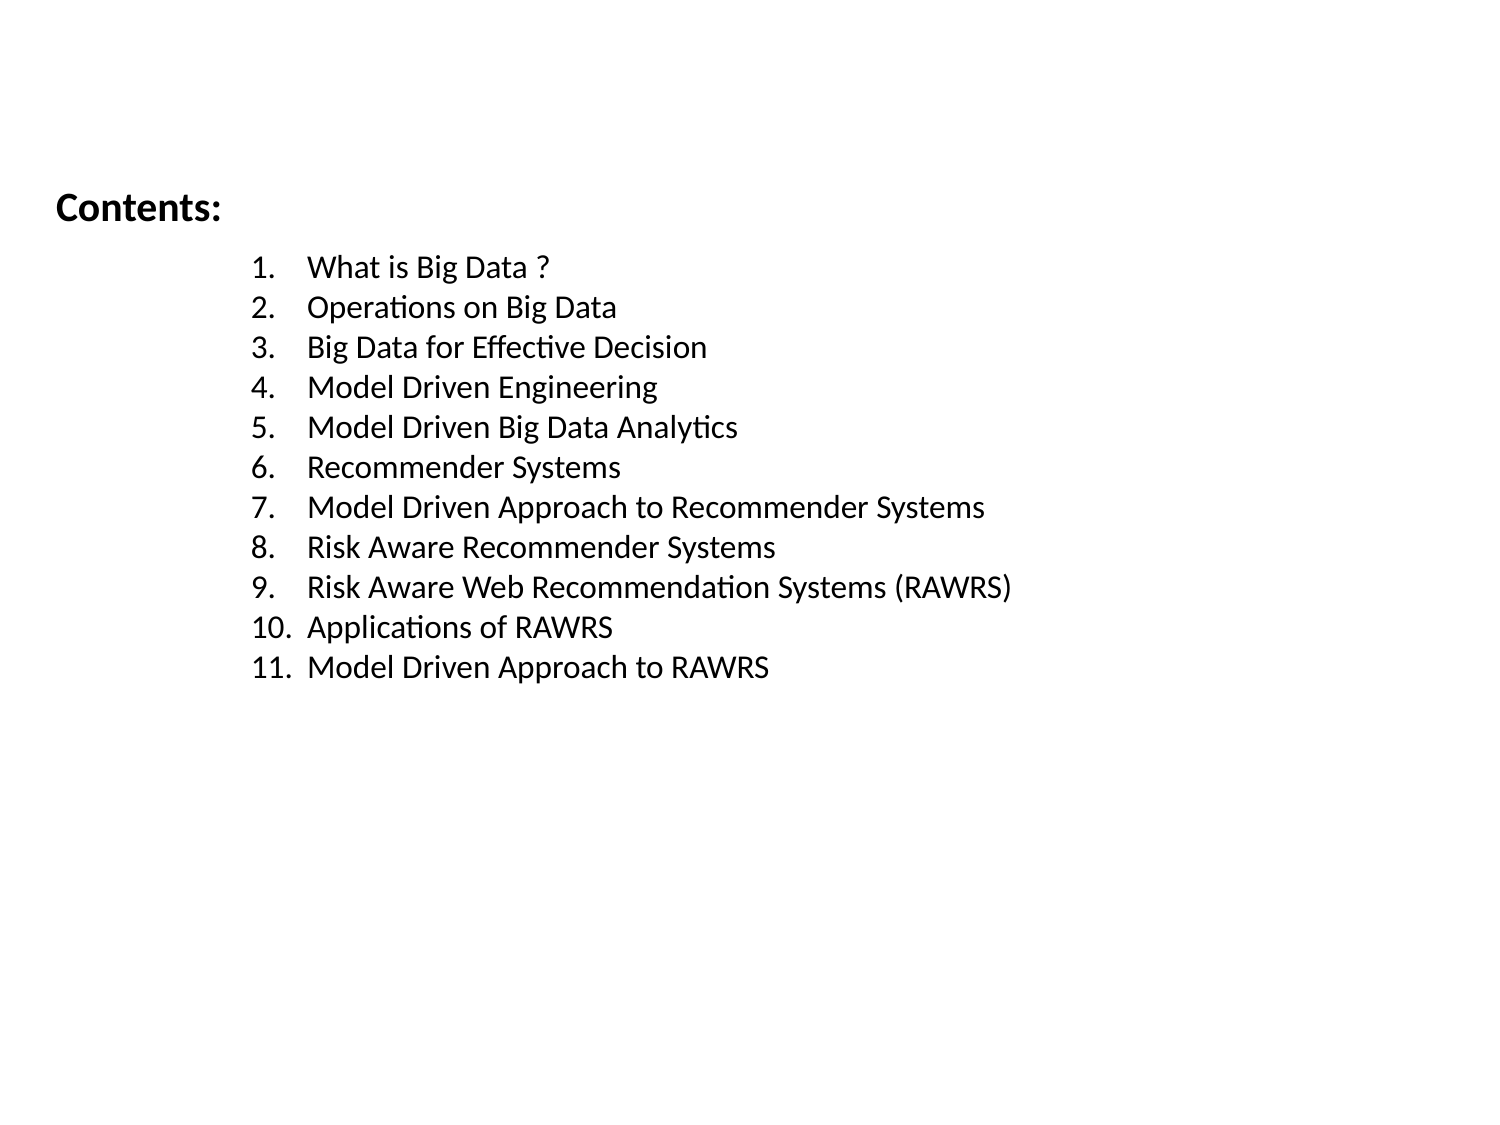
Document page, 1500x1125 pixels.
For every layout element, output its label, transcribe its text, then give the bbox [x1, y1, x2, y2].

text_box What is Big Data ? Operations on Big Data Big Data for Effective Decision Model Driven Engineering Model Driven Big Data Analytics Recommender Systems Model Driven Approach to Recommender Systems Risk Aware Recommender Systems Risk Aware Web Recommendation Systems (RAWRS) Applications of RAWRS Model Driven Approach to RAWRS [236, 238, 1447, 733]
text_box Contents: [41, 172, 432, 238]
